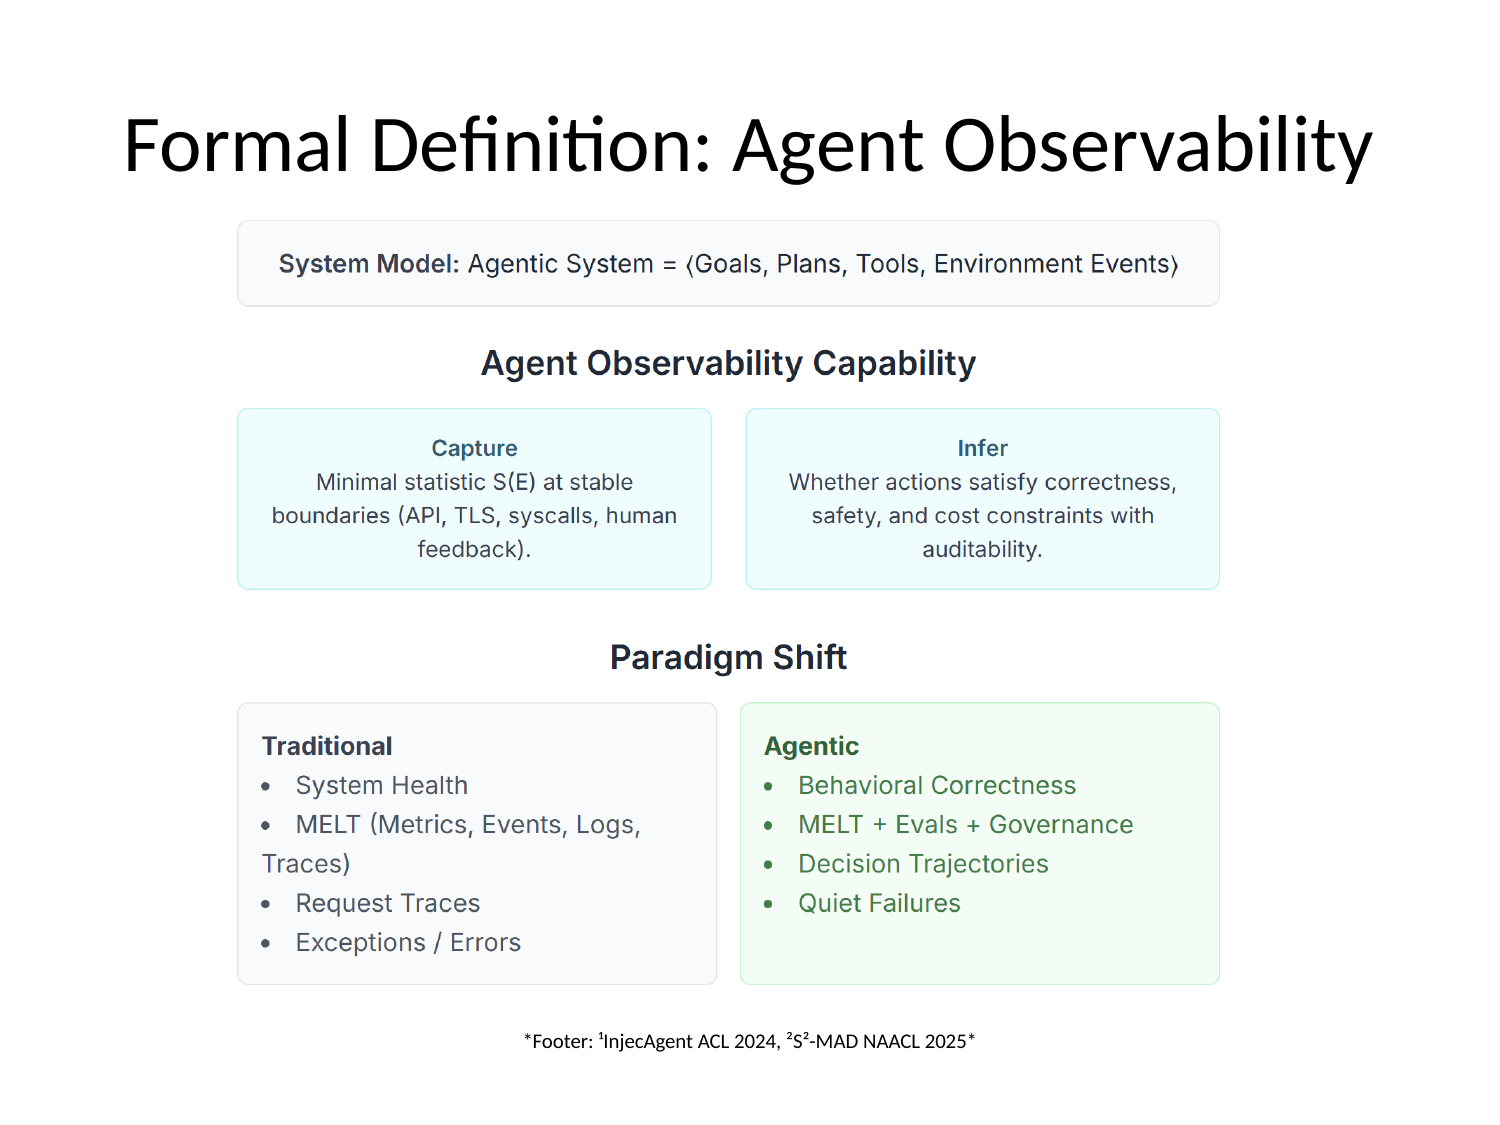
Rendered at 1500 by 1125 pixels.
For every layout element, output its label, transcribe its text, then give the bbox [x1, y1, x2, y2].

text_box *Footer: ¹InjecAgent ACL 2024, ²S²-MAD NAACL 2025* [507, 1020, 993, 1060]
picture [212, 203, 1238, 999]
title Formal Definition: Agent Observability [75, 45, 1425, 233]
